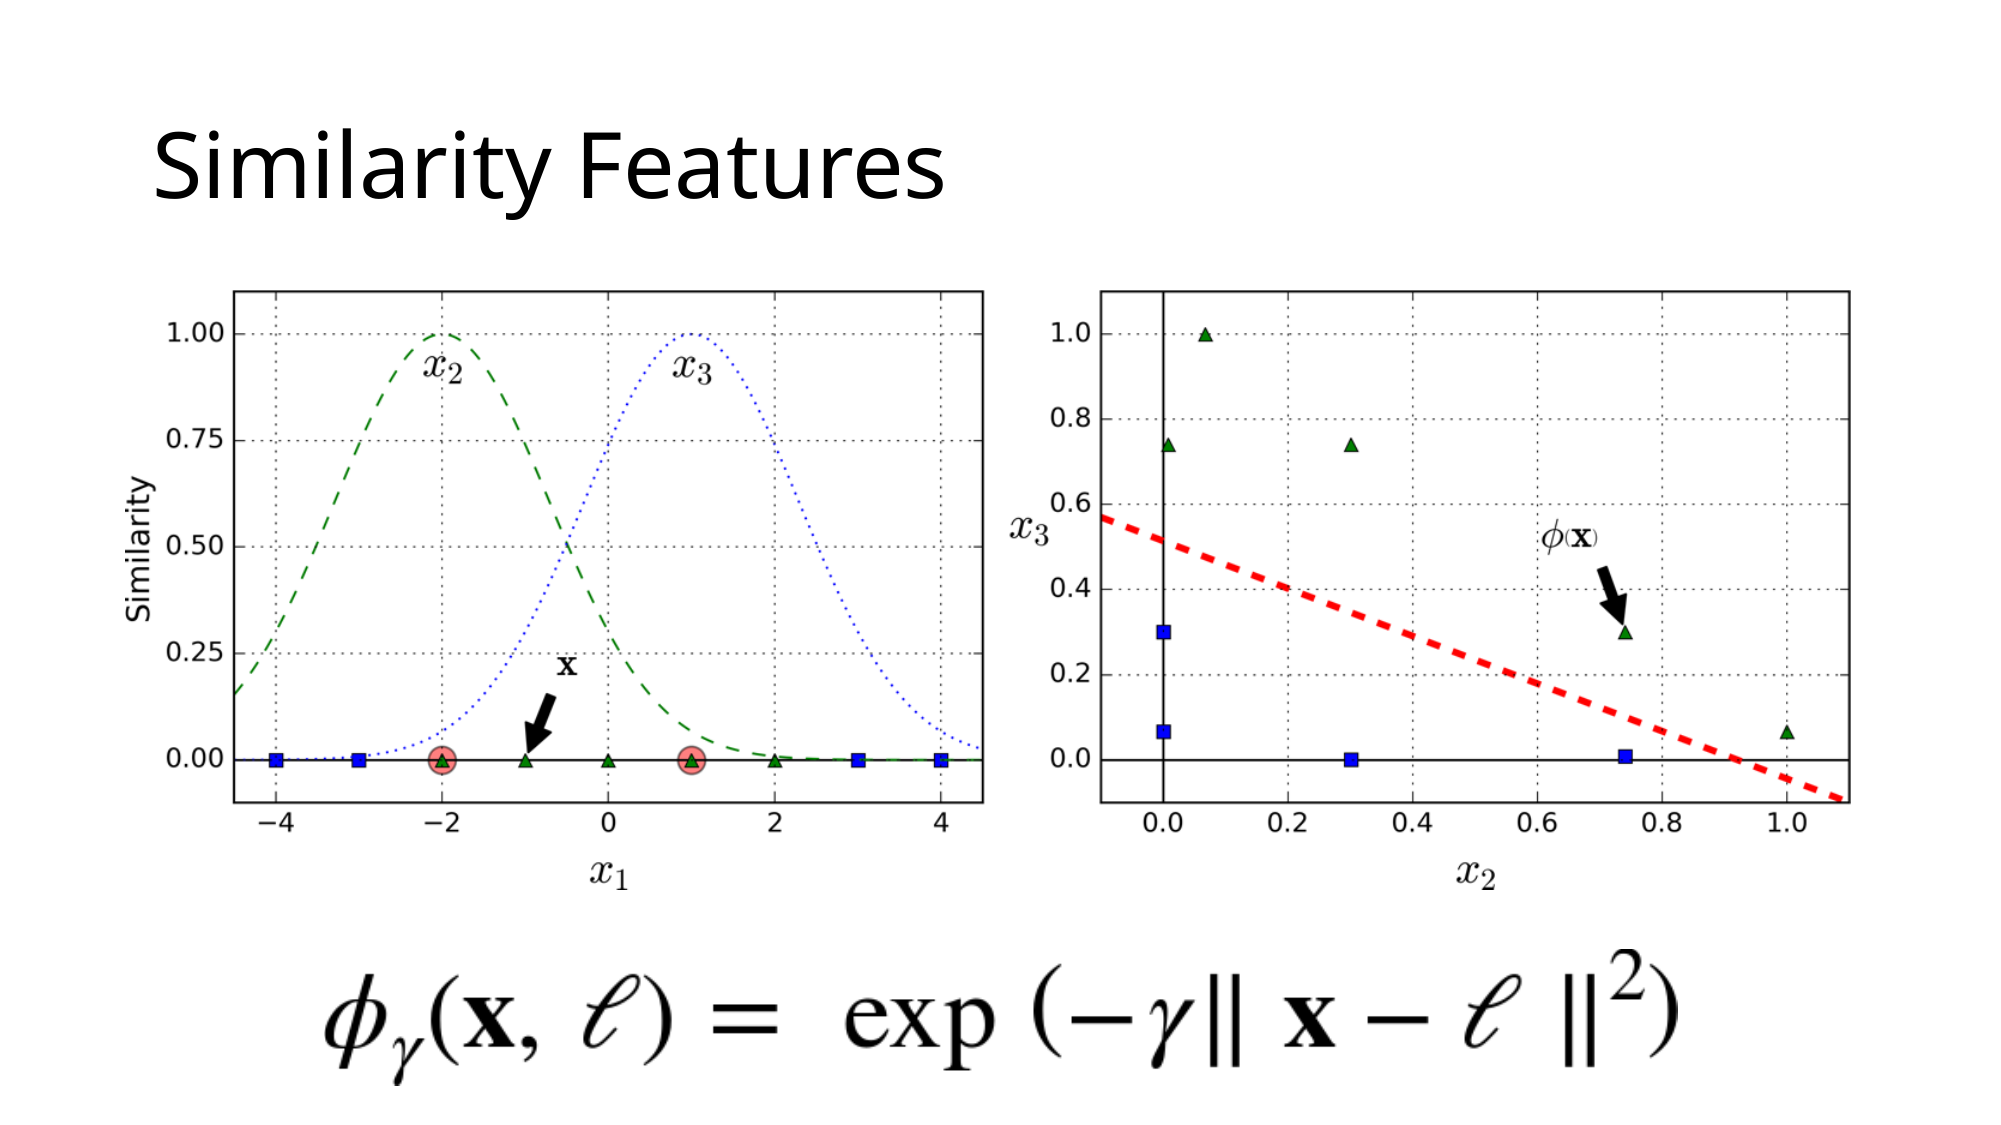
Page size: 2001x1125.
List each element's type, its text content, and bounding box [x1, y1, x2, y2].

title Similarity Features [137, 59, 1863, 278]
picture [324, 949, 1678, 1086]
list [125, 290, 1851, 890]
